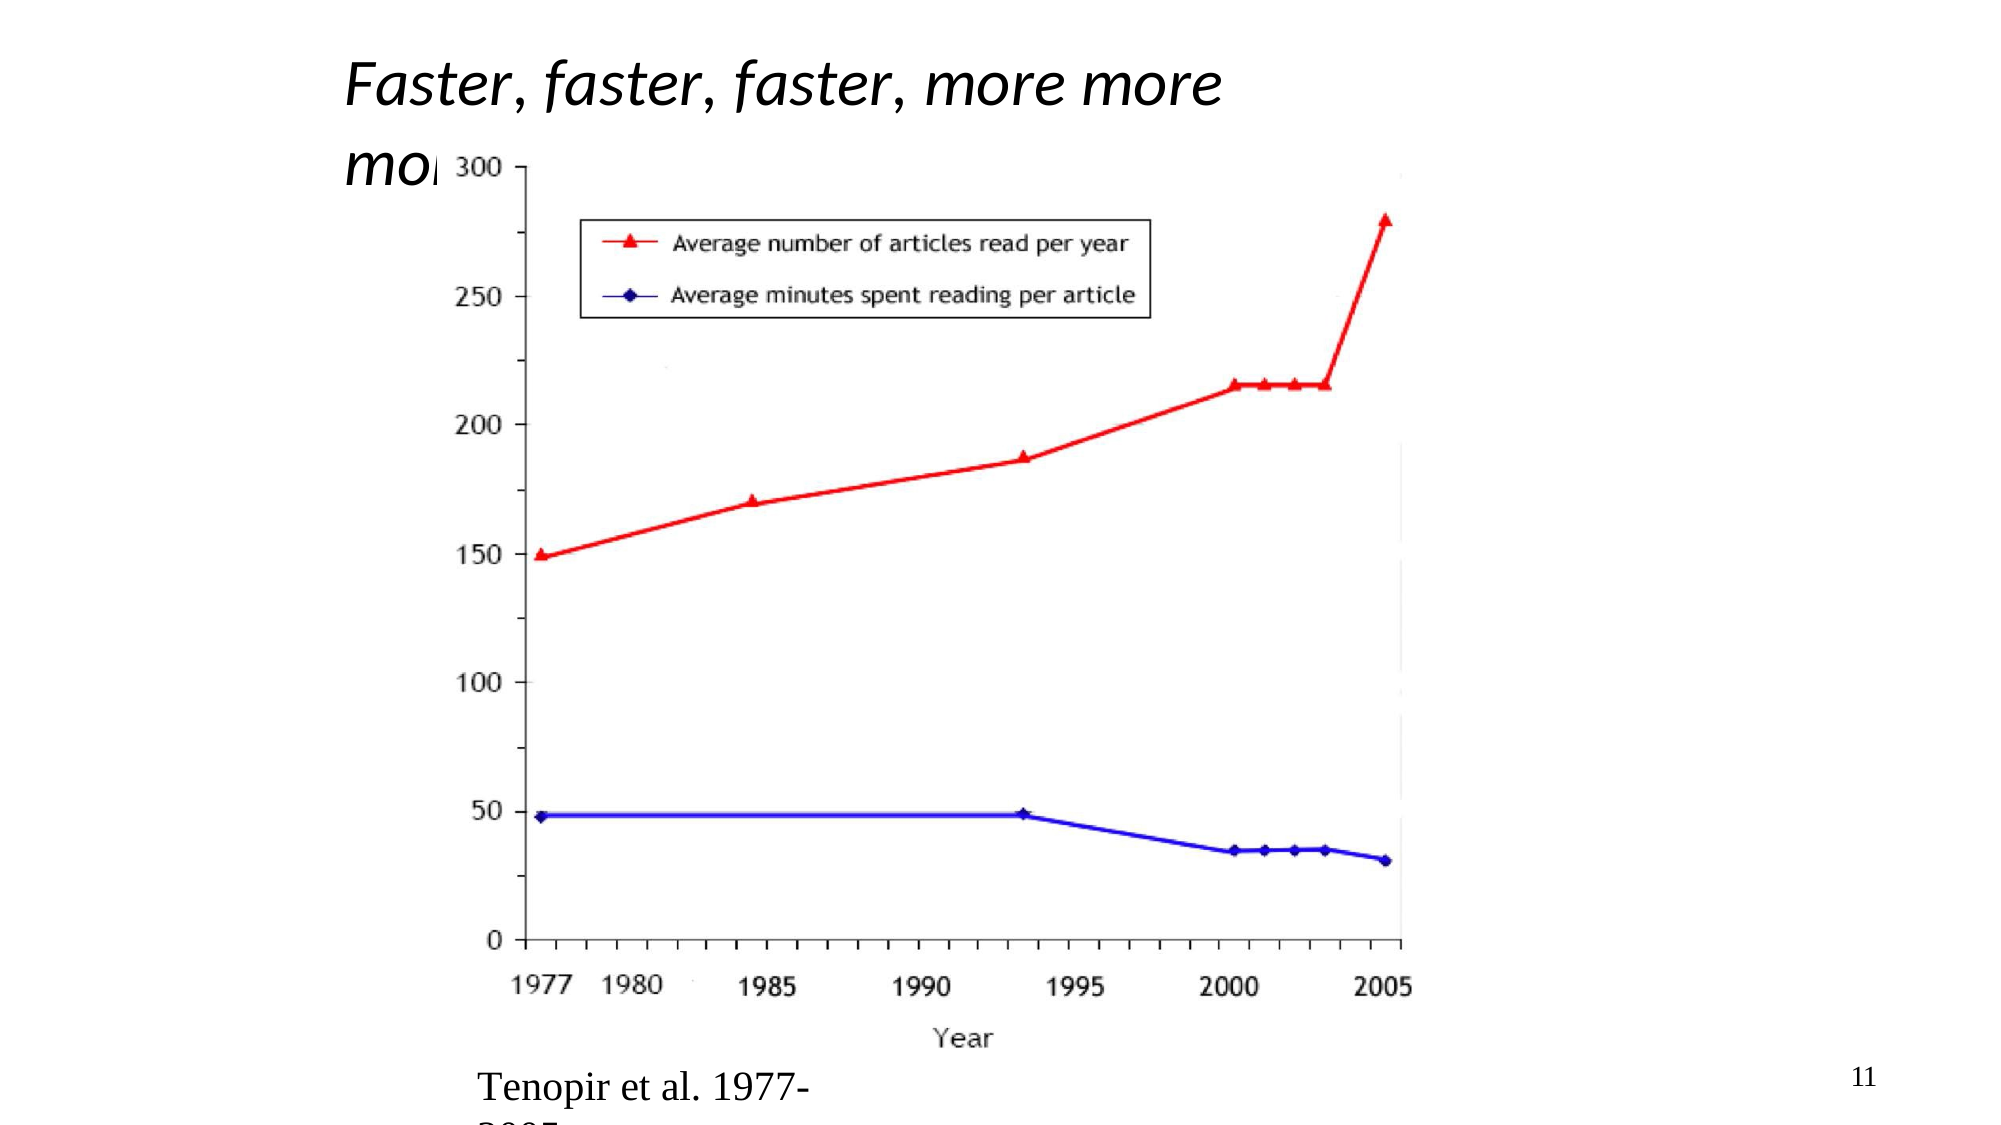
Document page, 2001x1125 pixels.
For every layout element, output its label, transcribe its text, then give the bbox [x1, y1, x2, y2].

text_box Tenopir et al. 1977-2005 [475, 1058, 891, 1125]
text_box 11 [1848, 1057, 1881, 1093]
text_box [437, 137, 1413, 1063]
text_box Faster, faster, faster, more more more [342, 39, 1360, 199]
